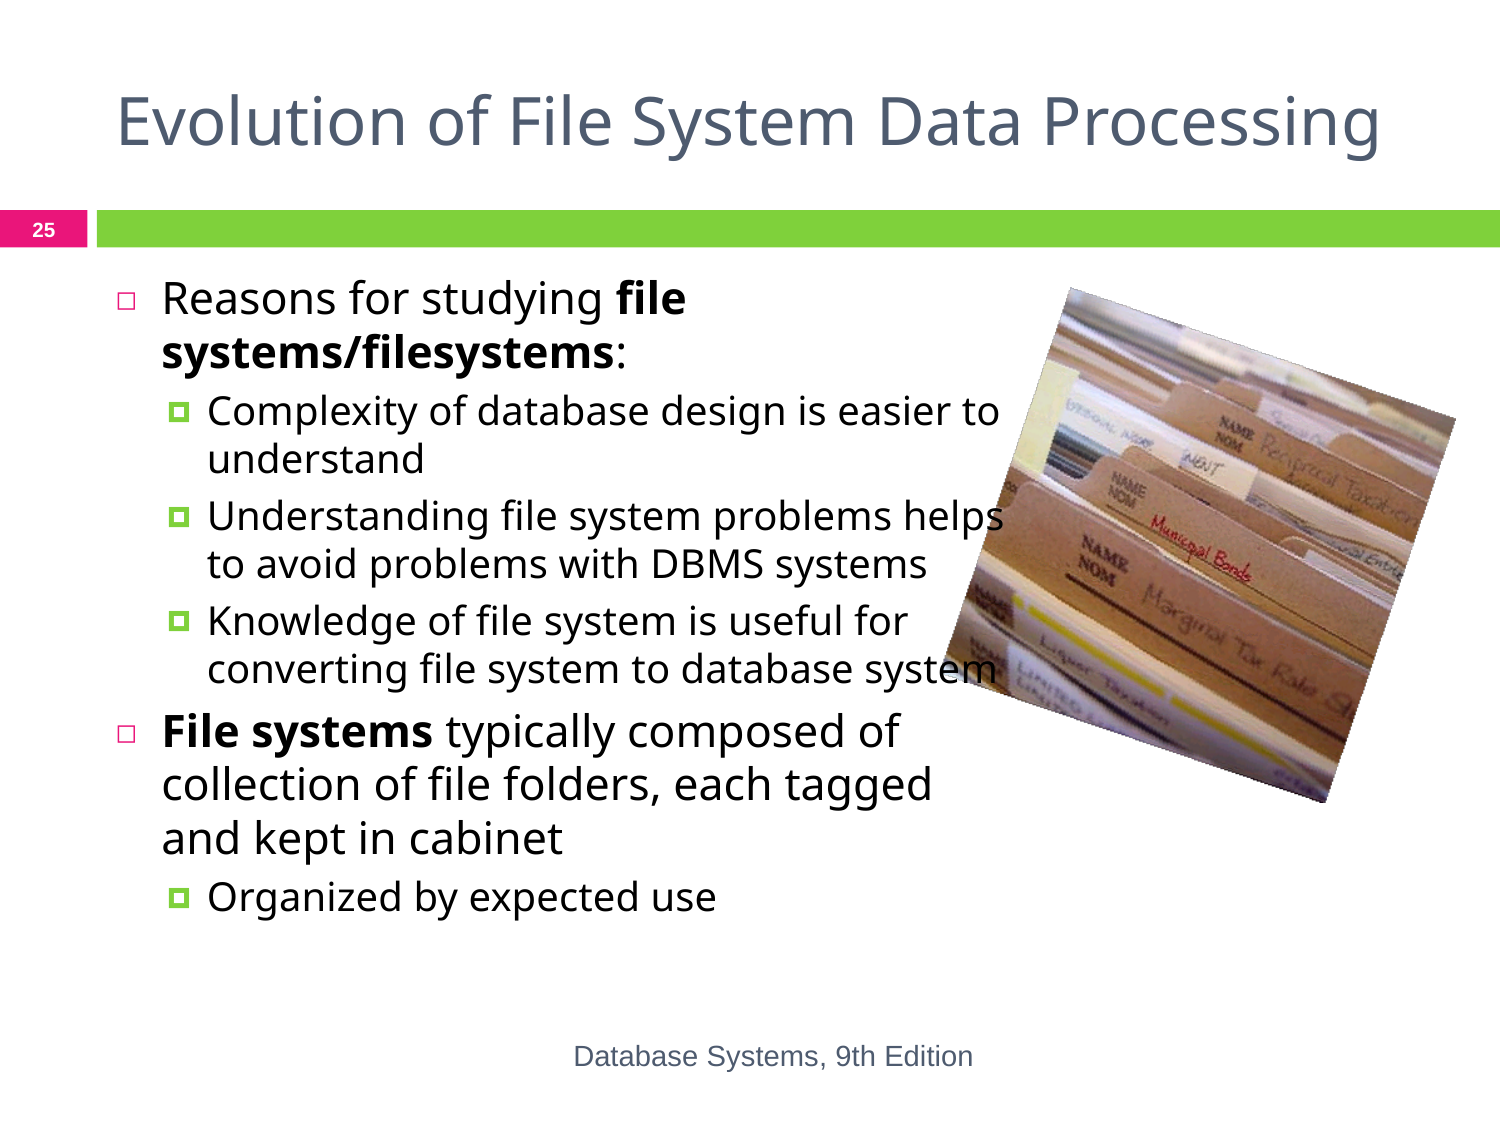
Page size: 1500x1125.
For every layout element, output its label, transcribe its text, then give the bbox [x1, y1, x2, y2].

slide_number ‹#› [0, 208, 88, 249]
picture [994, 289, 1456, 803]
title Evolution of File System Data Processing [100, 37, 1438, 200]
list Reasons for studying file systems/filesystems: Complexity of database design is easier to understand Understanding file system problems helps to avoid problems with DBMS systems Knowledge of file system is useful for converting file system to database system File systems typically composed of collection of file folders, each tagged and kept in cabinet Organized by expected use [100, 262, 1025, 1000]
footer Database Systems, 9th Edition [99, 1024, 990, 1085]
